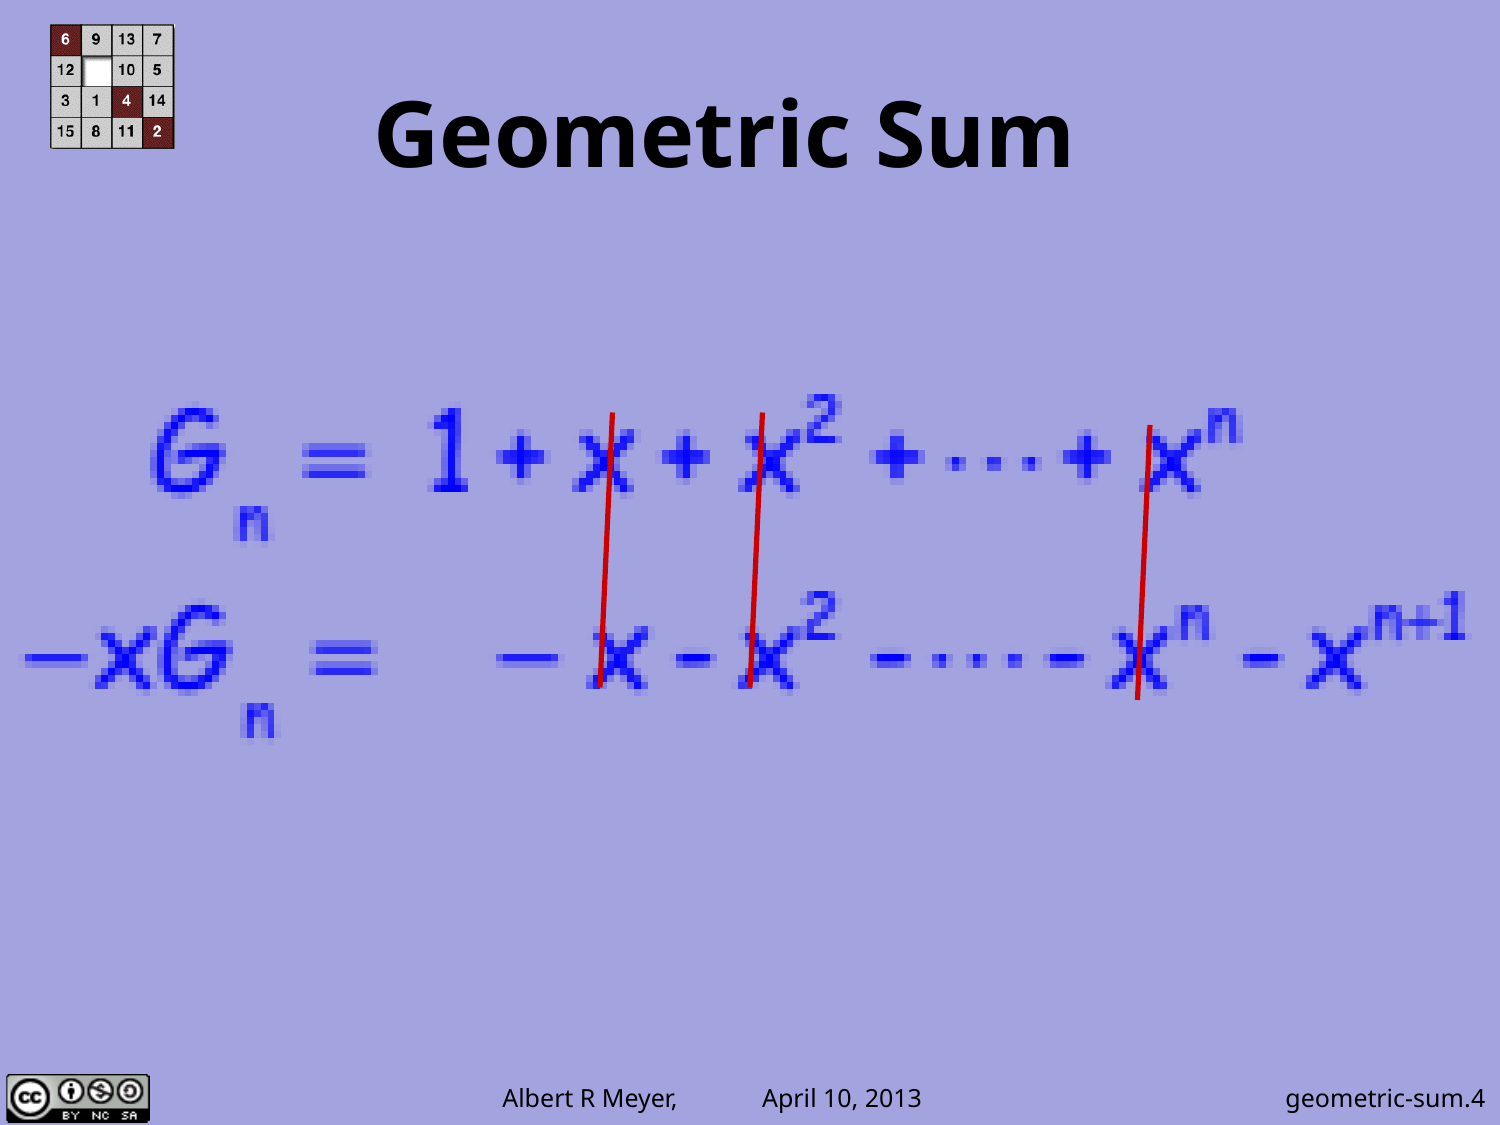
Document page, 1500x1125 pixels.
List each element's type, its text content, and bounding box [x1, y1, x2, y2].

picture [6, 1074, 150, 1123]
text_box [12, 549, 1473, 761]
picture [50, 24, 175, 149]
title Geometric Sum [87, 37, 1363, 225]
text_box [137, 352, 1251, 548]
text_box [599, 412, 1151, 701]
